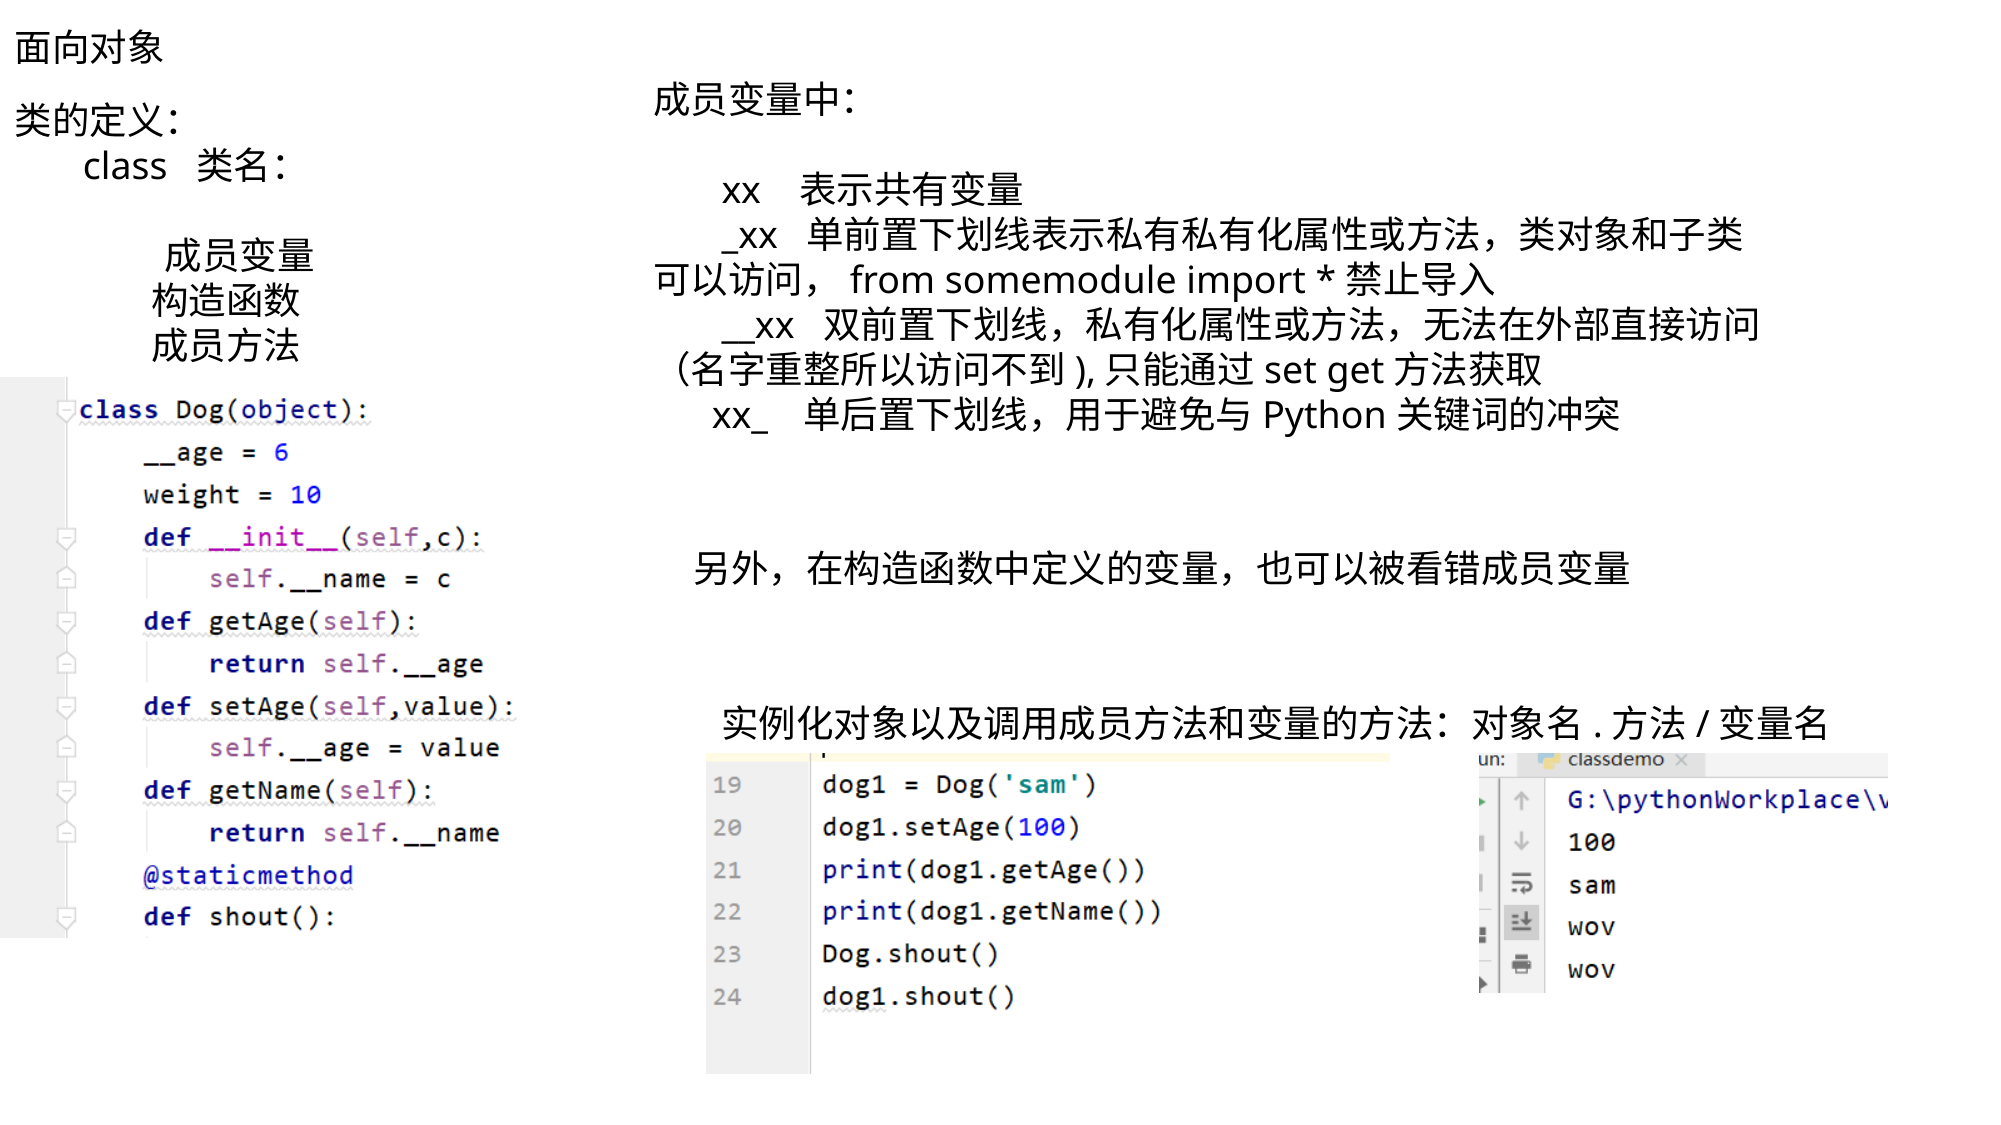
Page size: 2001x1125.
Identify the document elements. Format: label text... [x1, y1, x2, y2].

text_box 实例化对象以及调用成员方法和变量的方法：对象名.方法/变量名 [738, 692, 1858, 753]
text_box 另外，在构造函数中定义的变量，也可以被看错成员变量 [738, 538, 1790, 598]
text_box 成员变量中： xx 表示共有变量 _xx 单前置下划线表示私有私有化属性或方法，类对象和子类可以访问，from somemodule import *禁止导入 __xx 双前置下划线，私有化属性或方法，无法在外部直接访问（名字重整所以访问不到),只能通过set get方法获取 xx_ 单后置下划线，用于避免与Python关键词的冲突 [638, 68, 1790, 444]
picture [1479, 753, 1888, 993]
text_box 面向对象 [0, 16, 200, 90]
picture [0, 377, 1390, 1074]
text_box 类的定义： class 类名： 成员变量 构造函数 成员方法 [0, 90, 364, 375]
